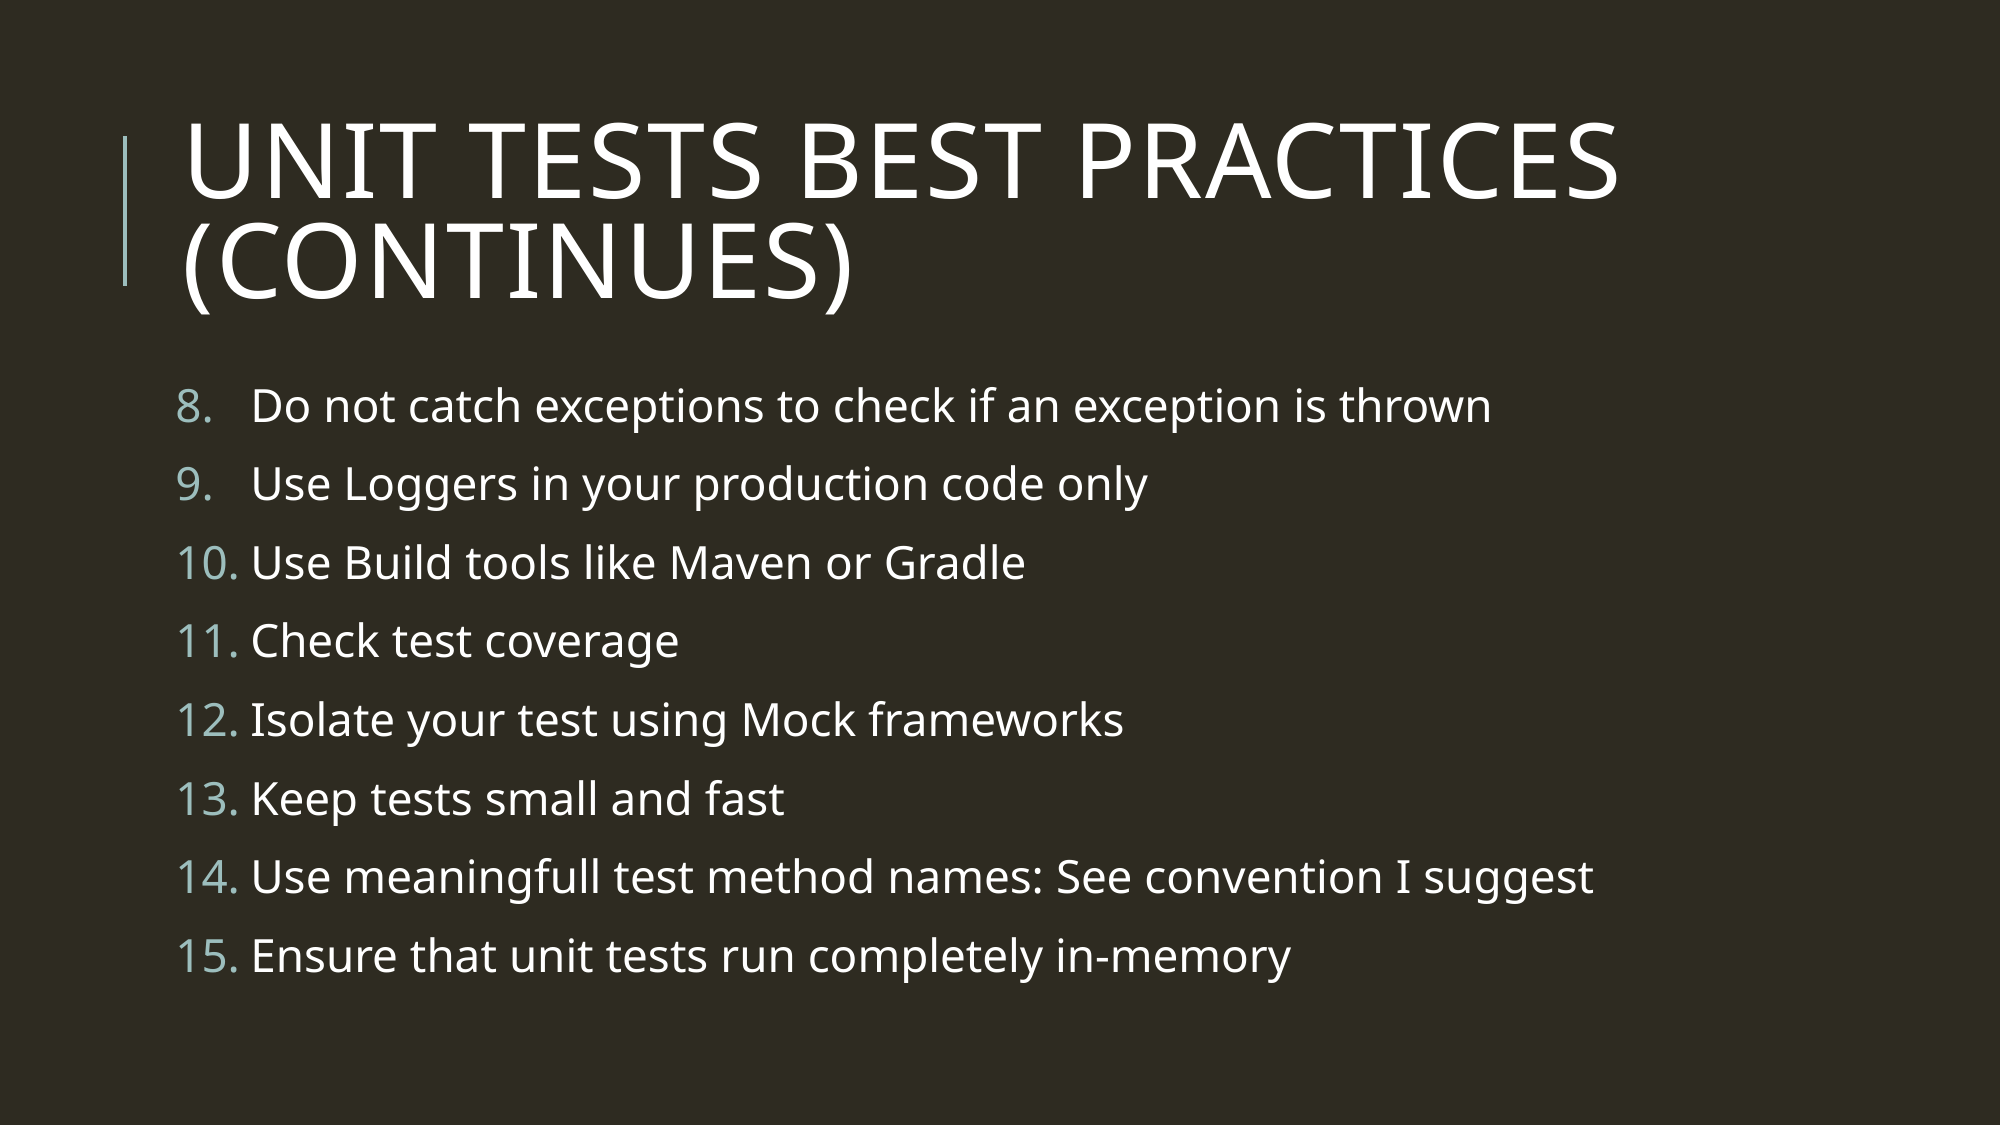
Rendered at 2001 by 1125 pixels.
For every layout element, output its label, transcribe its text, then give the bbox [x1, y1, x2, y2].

title unit tests best practices (continues) [168, 96, 1763, 342]
list Do not catch exceptions to check if an exception is thrown Use Loggers in your production code only Use Build tools like Maven or Gradle Check test coverage Isolate your test using Mock frameworks Keep tests small and fast Use meaningfull test method names: See convention I suggest Ensure that unit tests run completely in-memory [168, 375, 1763, 1035]
